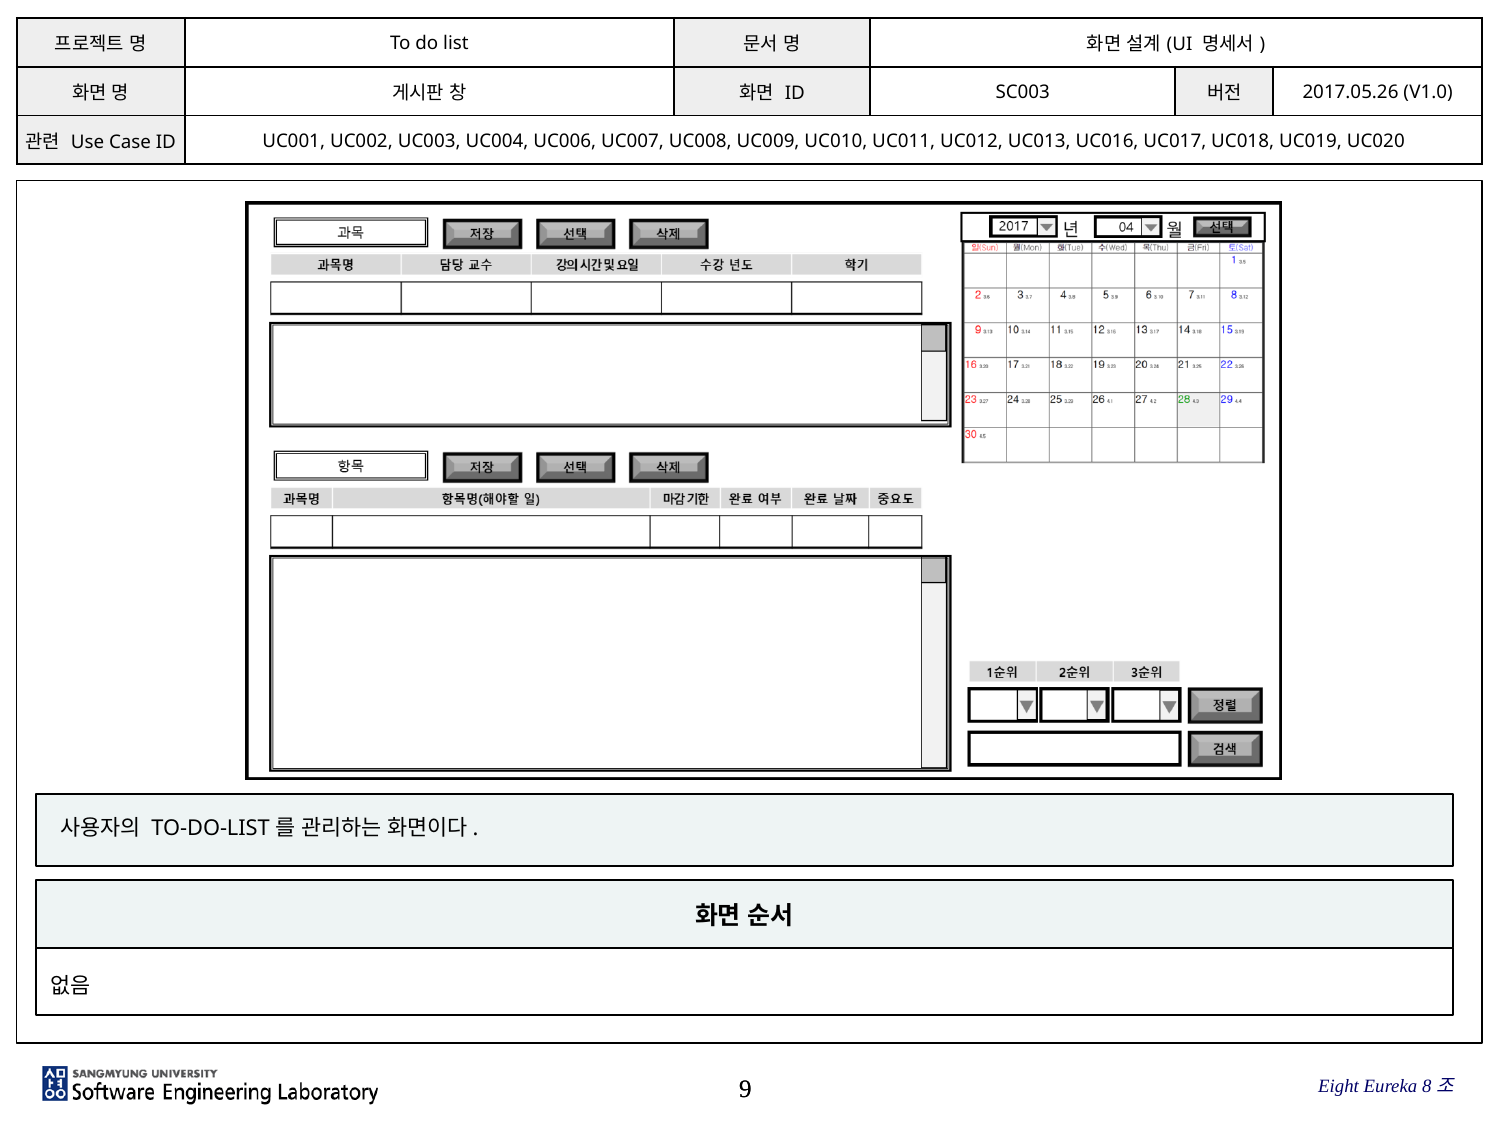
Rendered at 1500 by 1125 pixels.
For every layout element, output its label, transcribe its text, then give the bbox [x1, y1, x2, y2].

table_cell 화면 명 [18, 68, 184, 115]
picture [244, 200, 1283, 780]
table_cell 버전 [1176, 68, 1272, 115]
picture [42, 1066, 382, 1106]
table_header 프로젝트 명 [18, 19, 184, 66]
table_cell 2017.05.26 (V1.0) [1274, 68, 1481, 115]
table_cell 관련 Use Case ID [18, 116, 184, 163]
table_header To do list [186, 19, 673, 66]
table_cell UC001, UC002, UC003, UC004, UC006, UC007, UC008, UC009, UC010, UC011, UC012, UC013, UC016, UC017, UC018, UC019, UC020 [186, 116, 1481, 163]
table_header 화면 설계(UI 명세서) [871, 19, 1481, 66]
table_header 문서 명 [675, 19, 869, 66]
footer Eight Eureka 8조 [994, 1060, 1454, 1110]
table_cell 게시판 창 [186, 68, 673, 115]
table_cell 화면 ID [675, 68, 869, 115]
table_cell SC003 [871, 68, 1174, 115]
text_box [35, 879, 1454, 1016]
text_box 사용자의 TO-DO-LIST를 관리하는 화면이다. [35, 793, 1454, 866]
